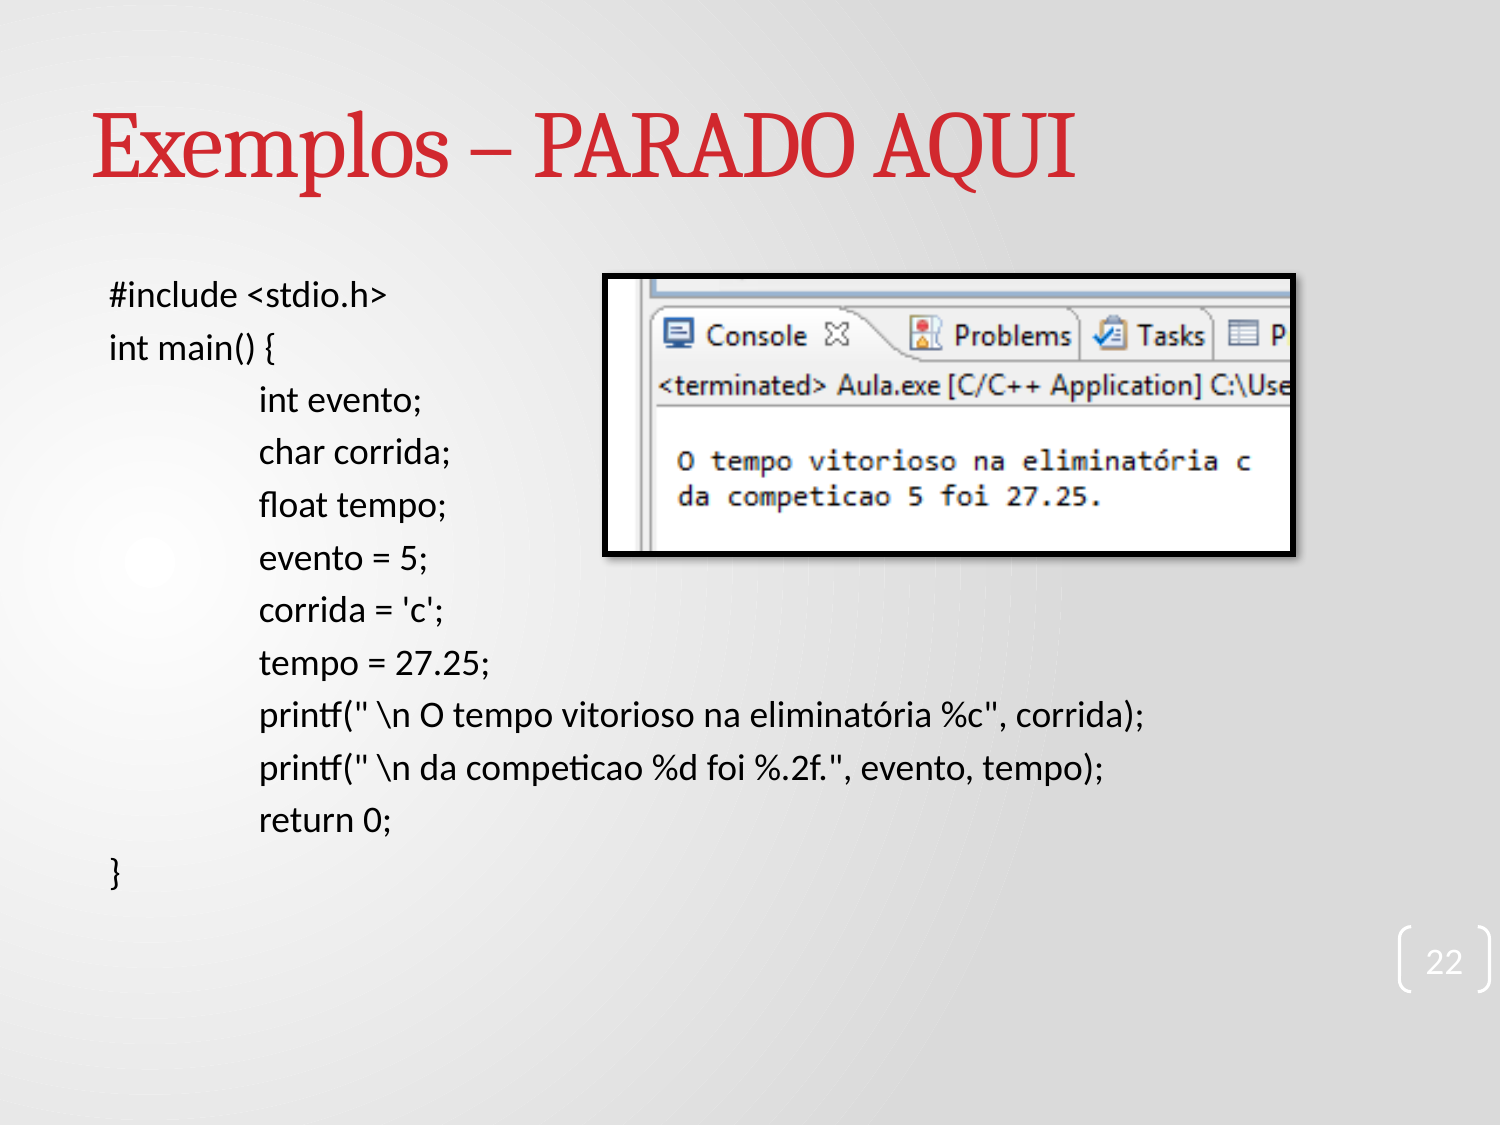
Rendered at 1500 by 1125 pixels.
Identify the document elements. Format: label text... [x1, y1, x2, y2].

title Exemplos – PARADO AQUI [75, 45, 1325, 233]
list #include <stdio.h> int main() { int evento; char corrida; float tempo; evento = 5; corrida = 'c'; tempo = 27.25; printf(" \n O tempo vitorioso na eliminatória %c", corrida); printf(" \n da competicao %d foi %.2f.", evento, tempo); return 0; } [75, 262, 1325, 1050]
picture [607, 278, 1291, 552]
slide_number 22 [1397, 925, 1492, 994]
